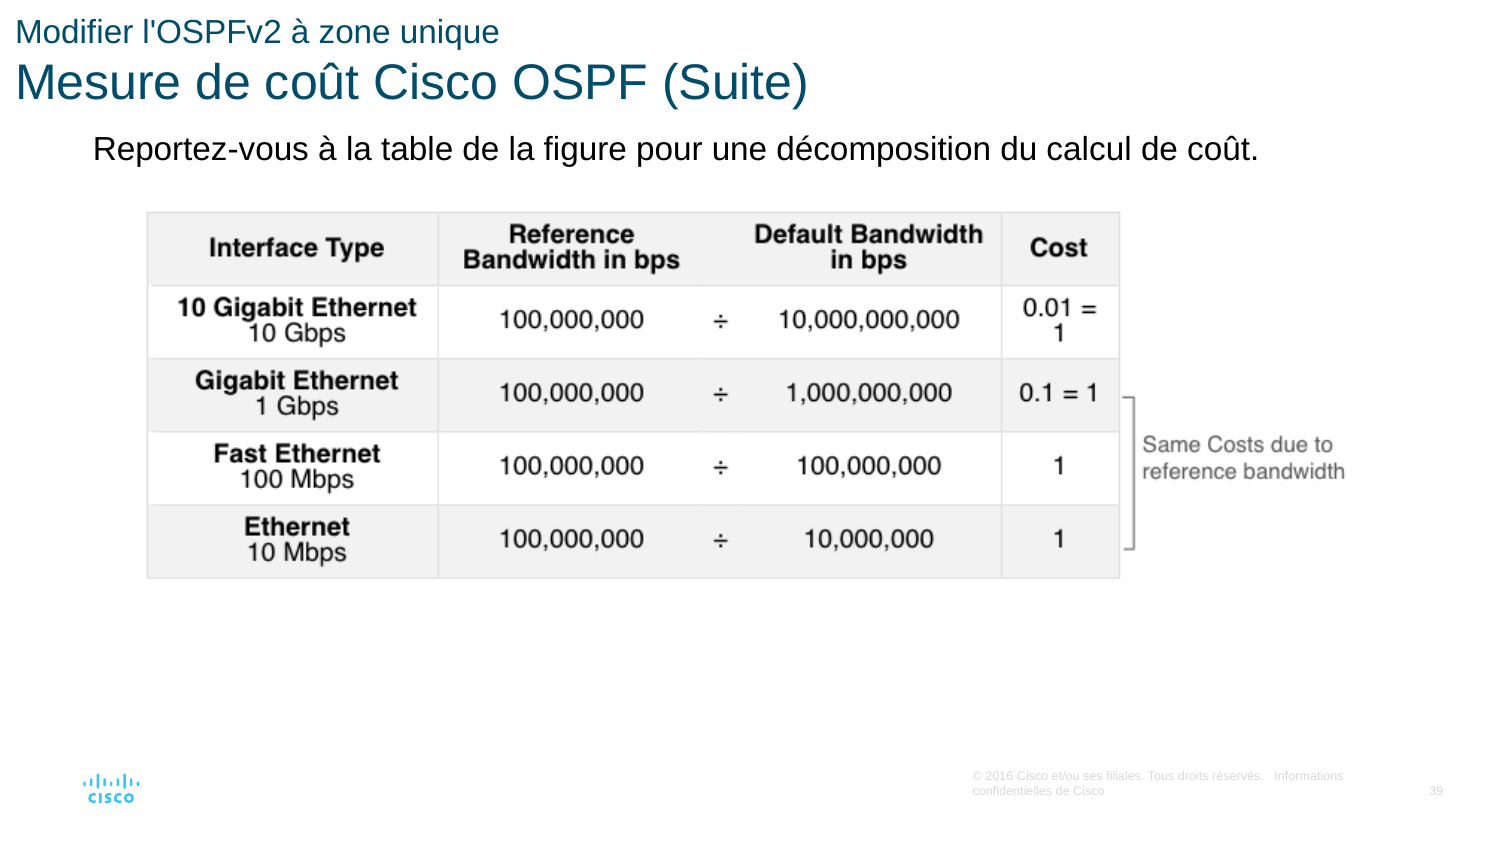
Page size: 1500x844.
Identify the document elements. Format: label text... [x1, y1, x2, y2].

title Modifier l'OSPFv2 à zone unique Mesure de coût Cisco OSPF (Suite) [0, 0, 1369, 121]
picture [144, 202, 1356, 591]
list Reportez-vous à la table de la figure pour une décomposition du calcul de coût. [77, 120, 1437, 726]
